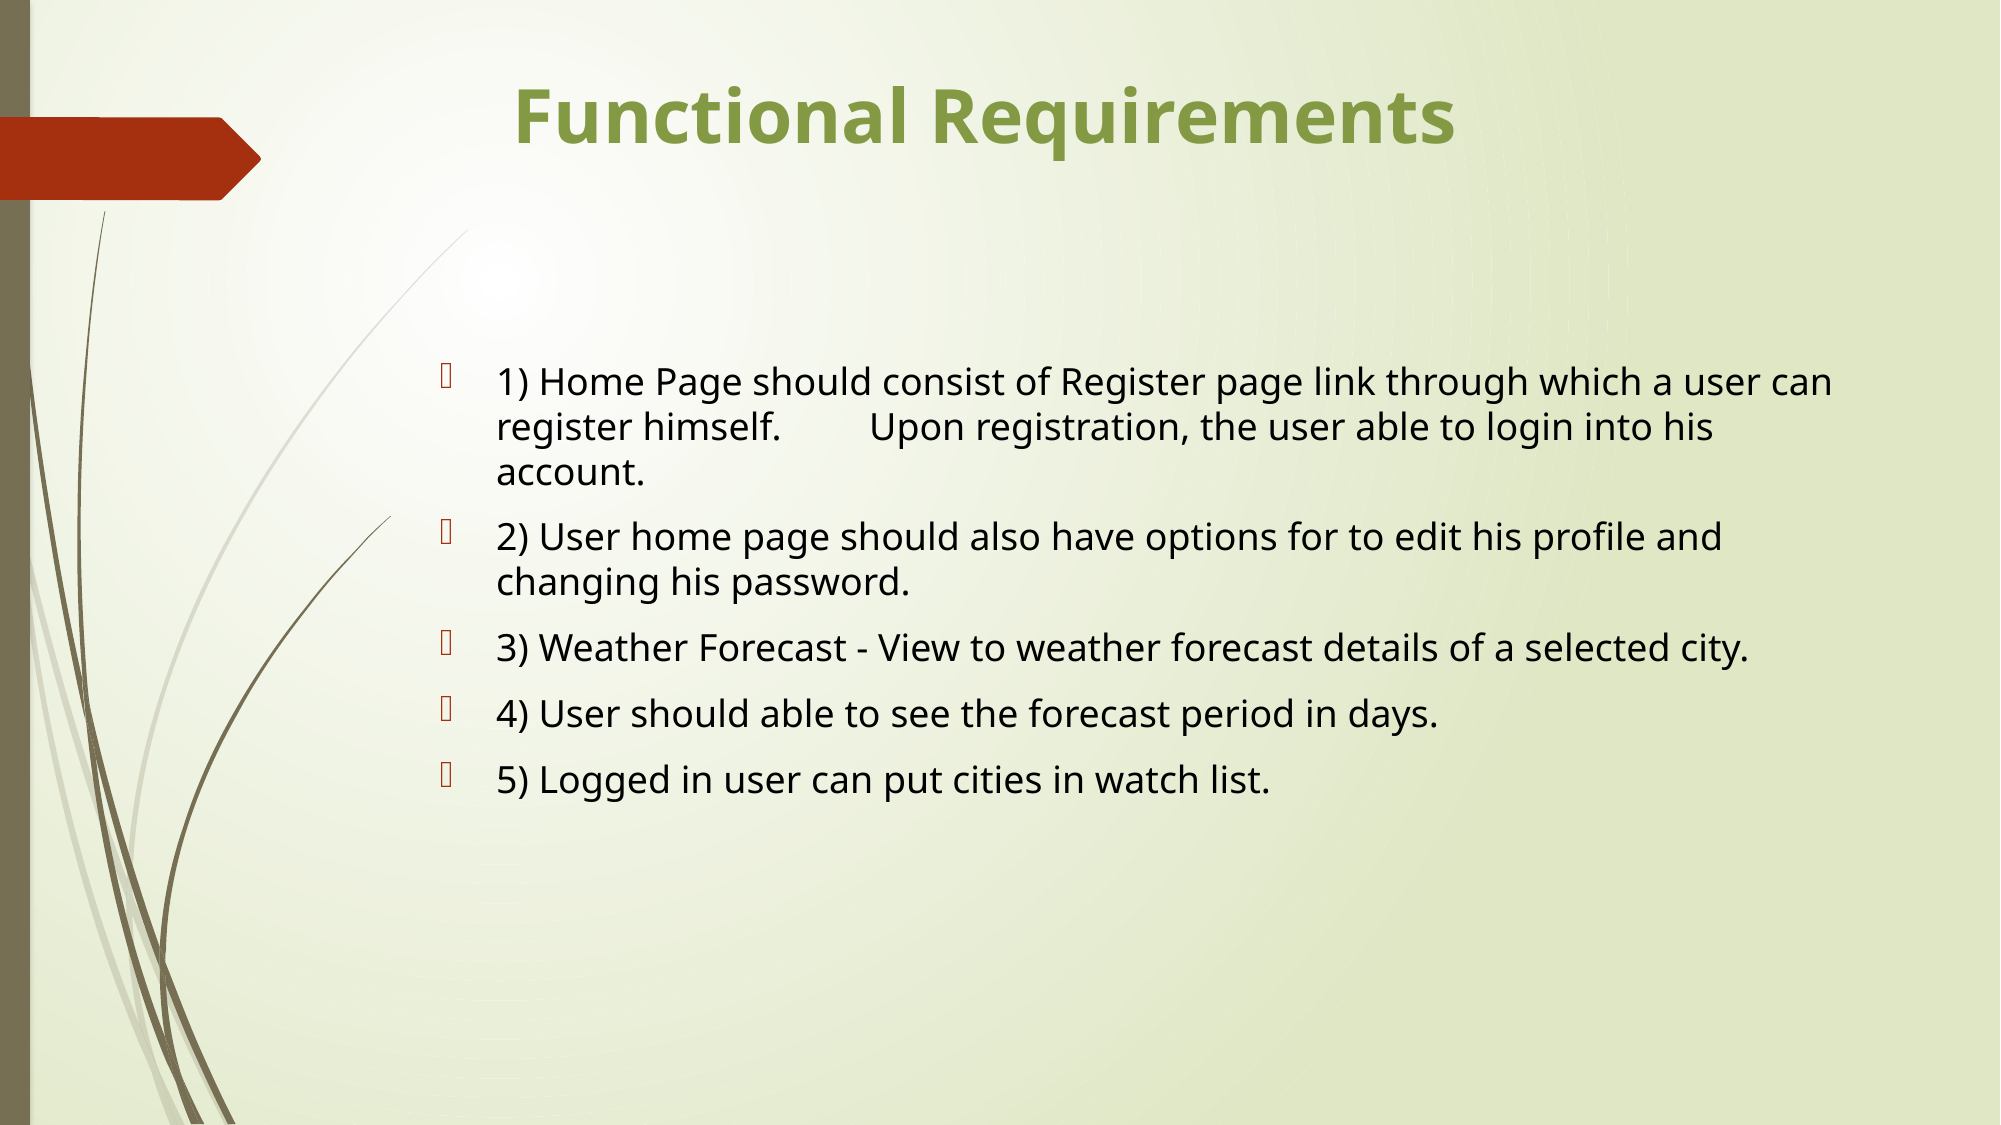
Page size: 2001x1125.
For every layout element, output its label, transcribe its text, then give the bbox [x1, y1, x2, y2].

list 1) Home Page should consist of Register page link through which a user can register himself. Upon registration, the user able to login into his account. 2) User home page should also have options for to edit his profile and changing his password. 3) Weather Forecast - View to weather forecast details of a selected city. 4) User should able to see the forecast period in days. 5) Logged in user can put cities in watch list. [424, 350, 1888, 970]
title Functional Requirements [497, 61, 1503, 210]
